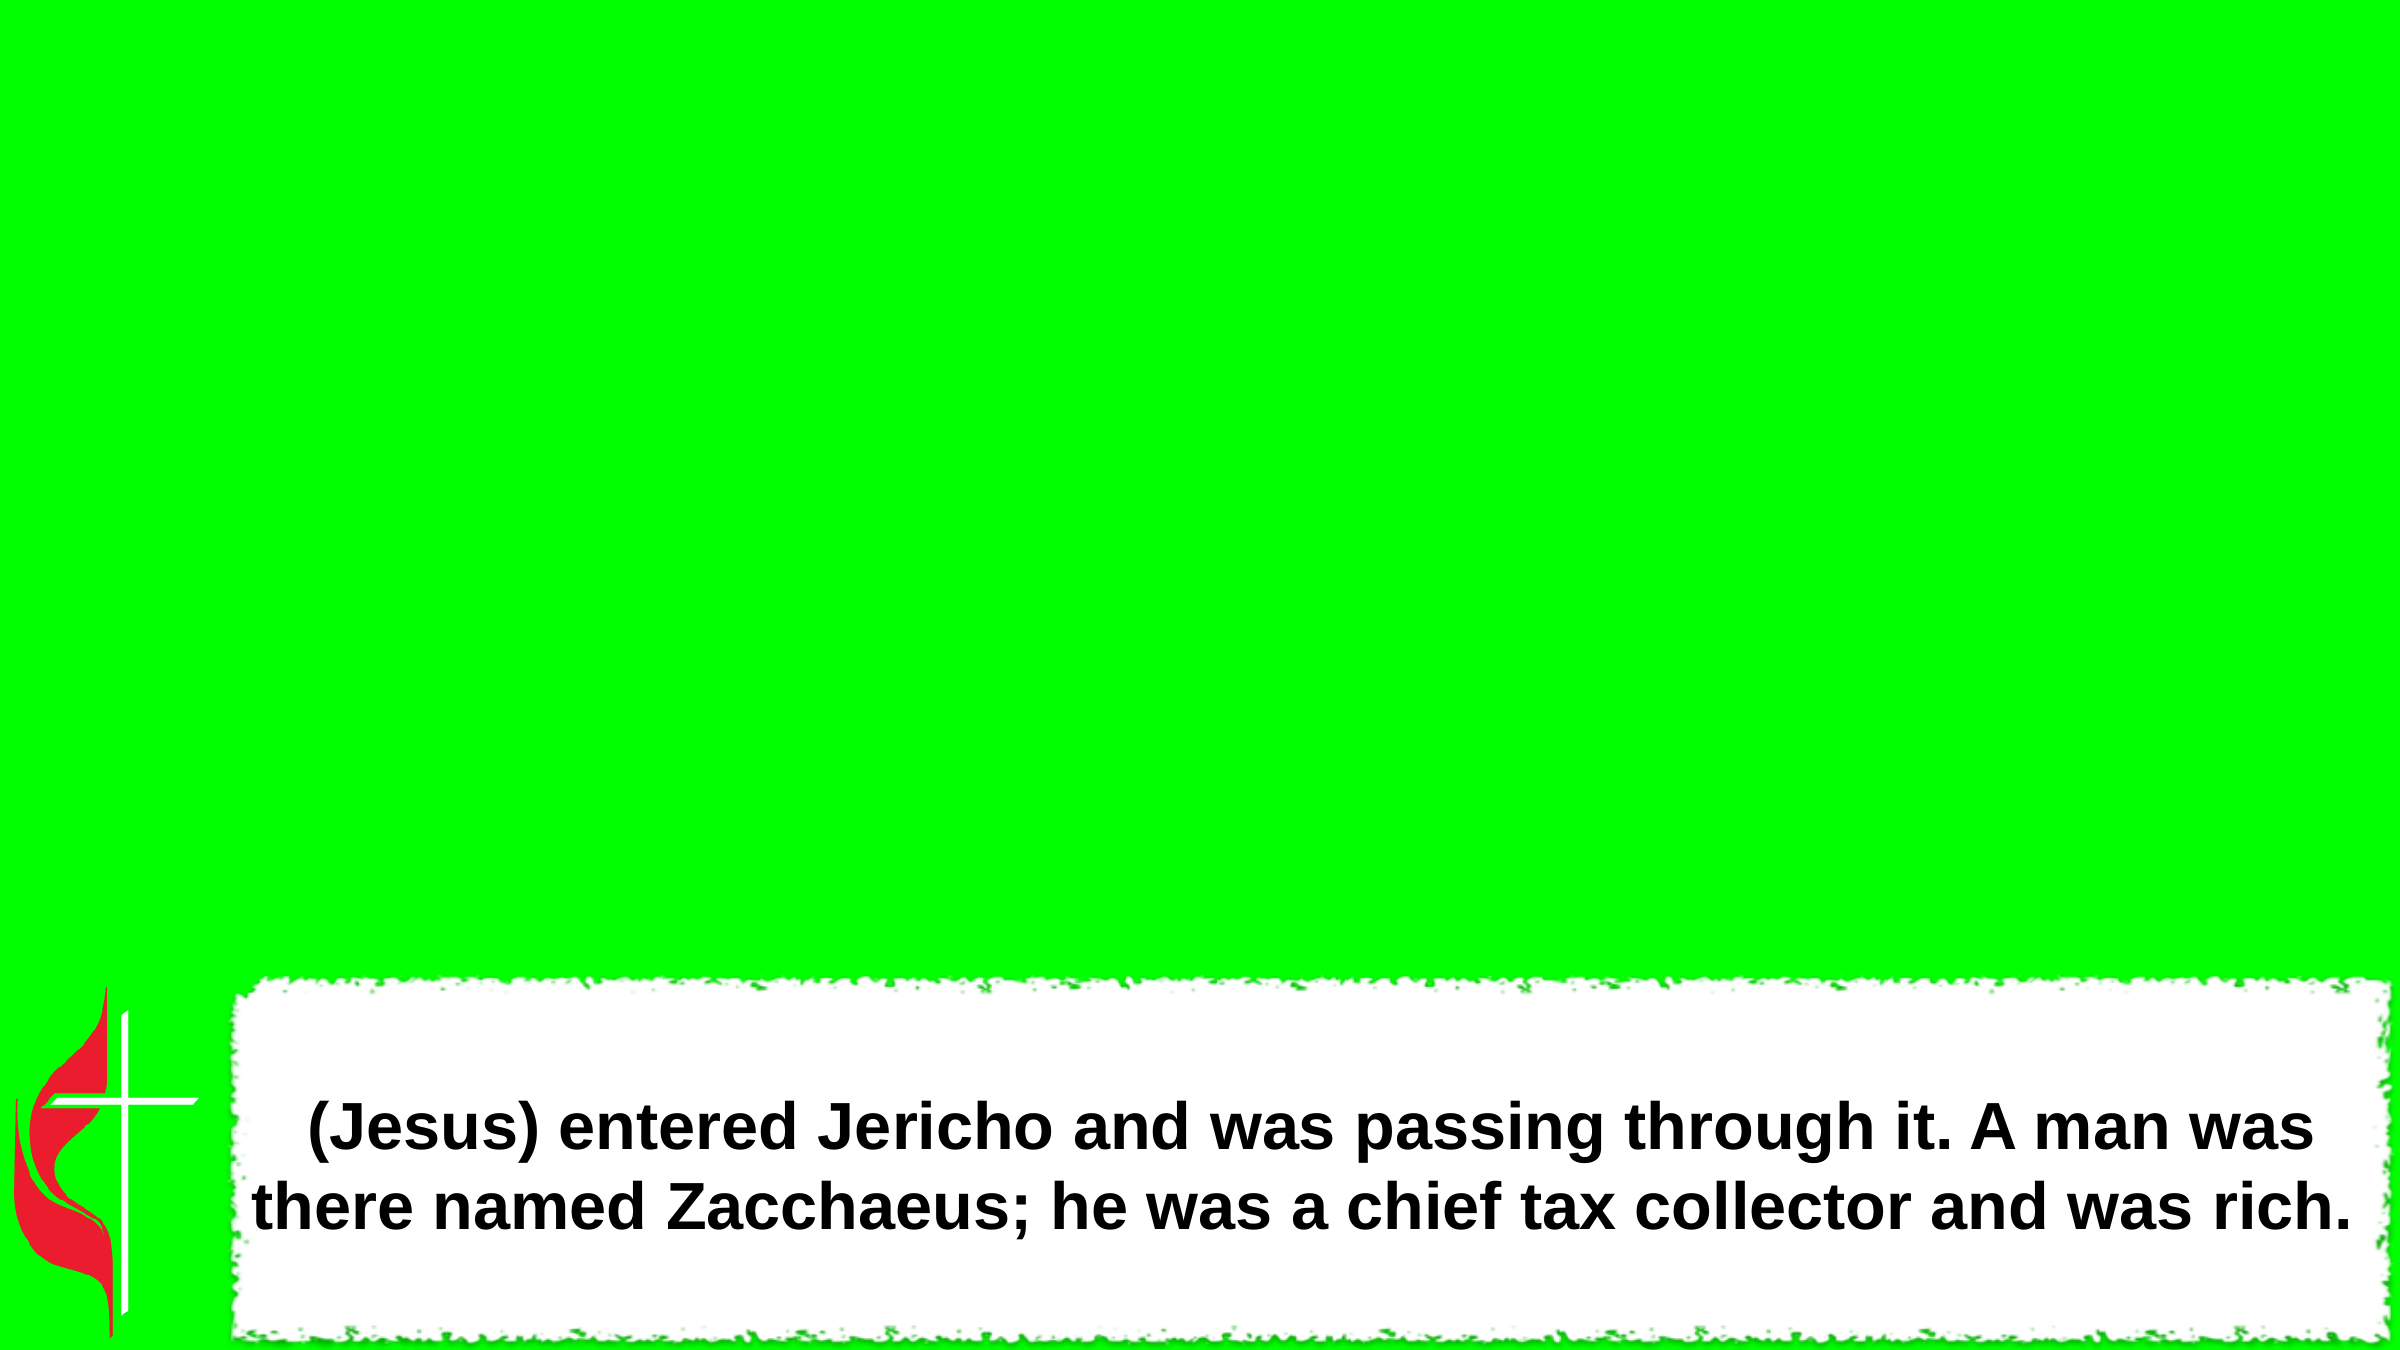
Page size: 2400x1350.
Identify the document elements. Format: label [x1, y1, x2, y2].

picture [0, 974, 2400, 1350]
